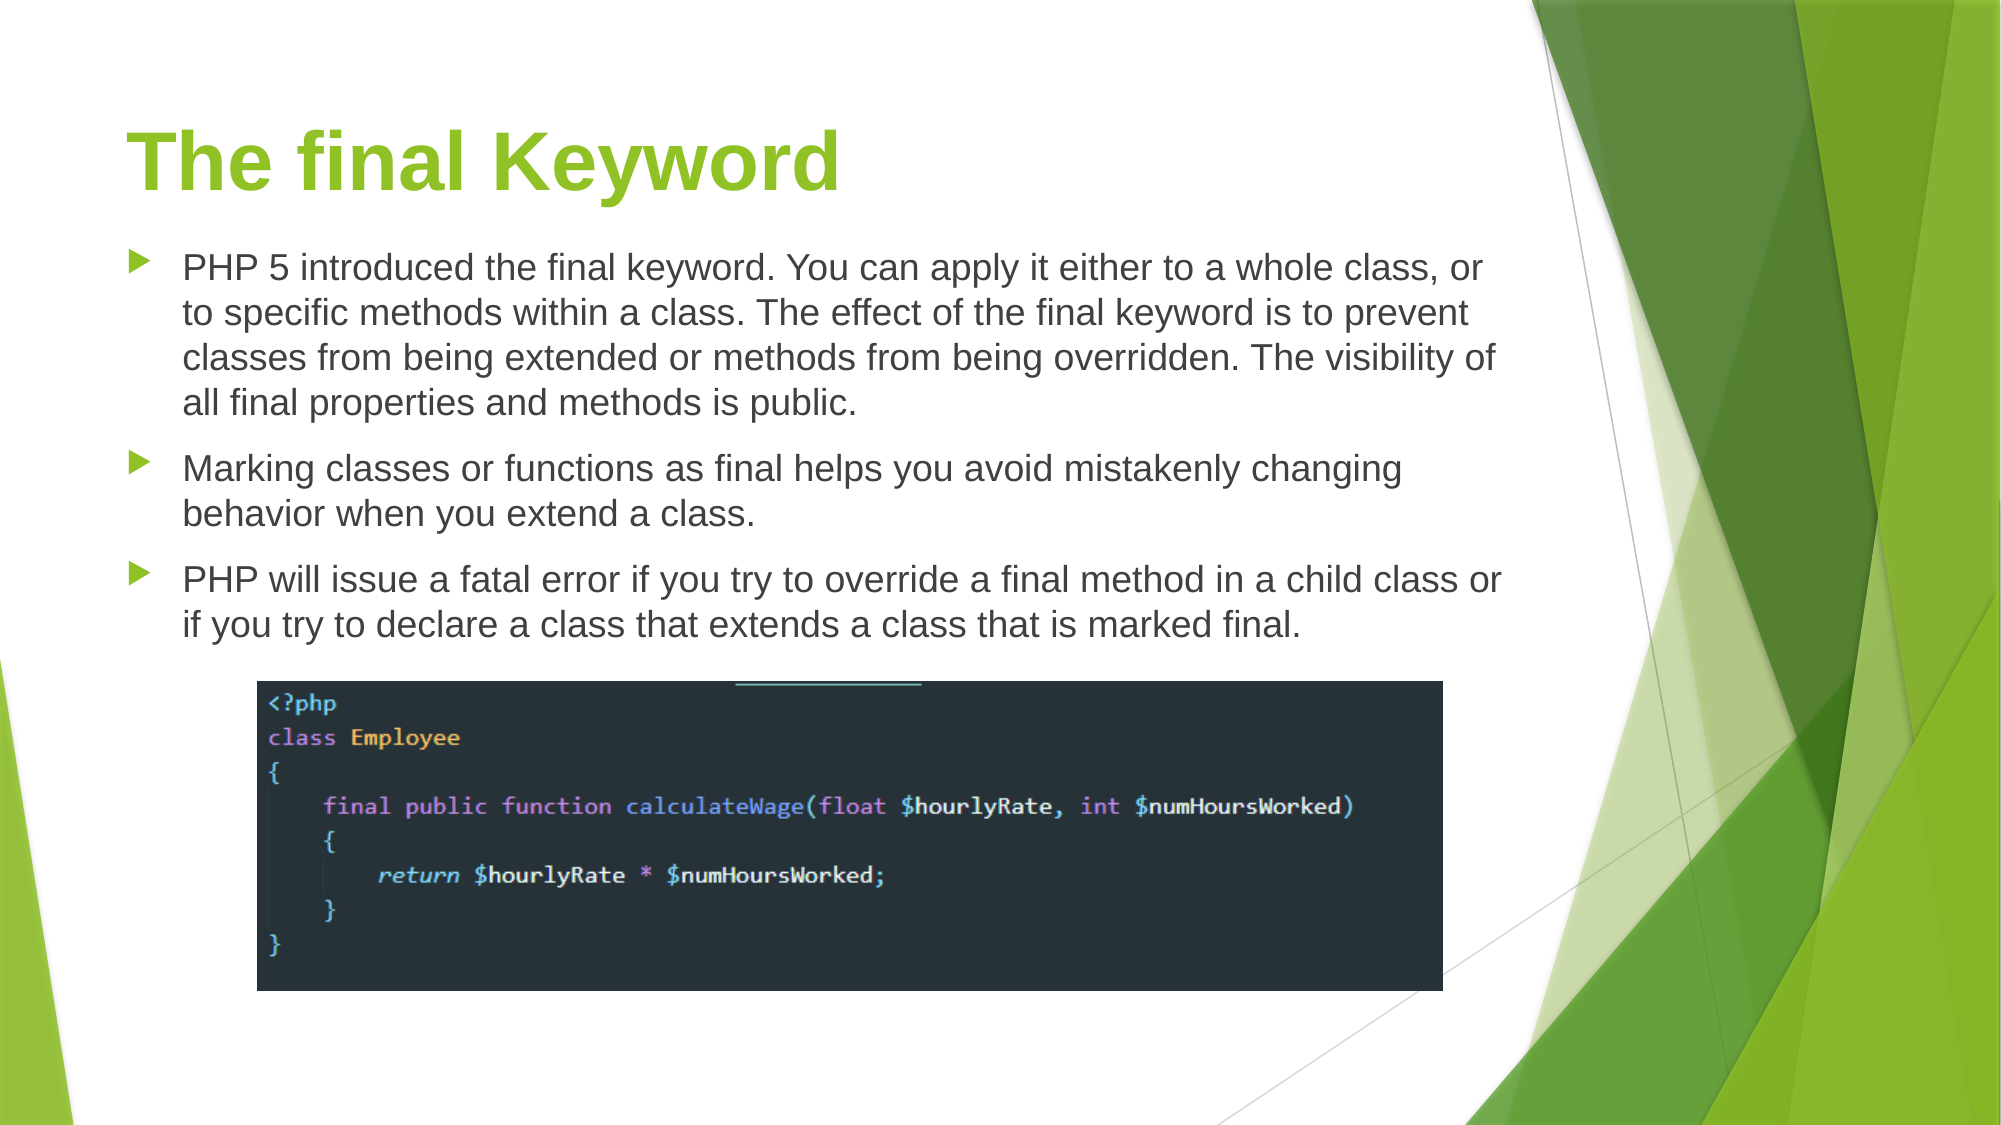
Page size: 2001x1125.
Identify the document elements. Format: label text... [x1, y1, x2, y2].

list PHP 5 introduced the final keyword. You can apply it either to a whole class, or to specific methods within a class. The effect of the final keyword is to prevent classes from being extended or methods from being overridden. The visibility of all final properties and methods is public. Marking classes or functions as final helps you avoid mistakenly changing behavior when you extend a class. PHP will issue a fatal error if you try to override a final method in a child class or if you try to declare a class that extends a class that is marked final. [111, 235, 1522, 992]
title The final Keyword [111, 99, 1522, 216]
picture [257, 681, 1443, 992]
